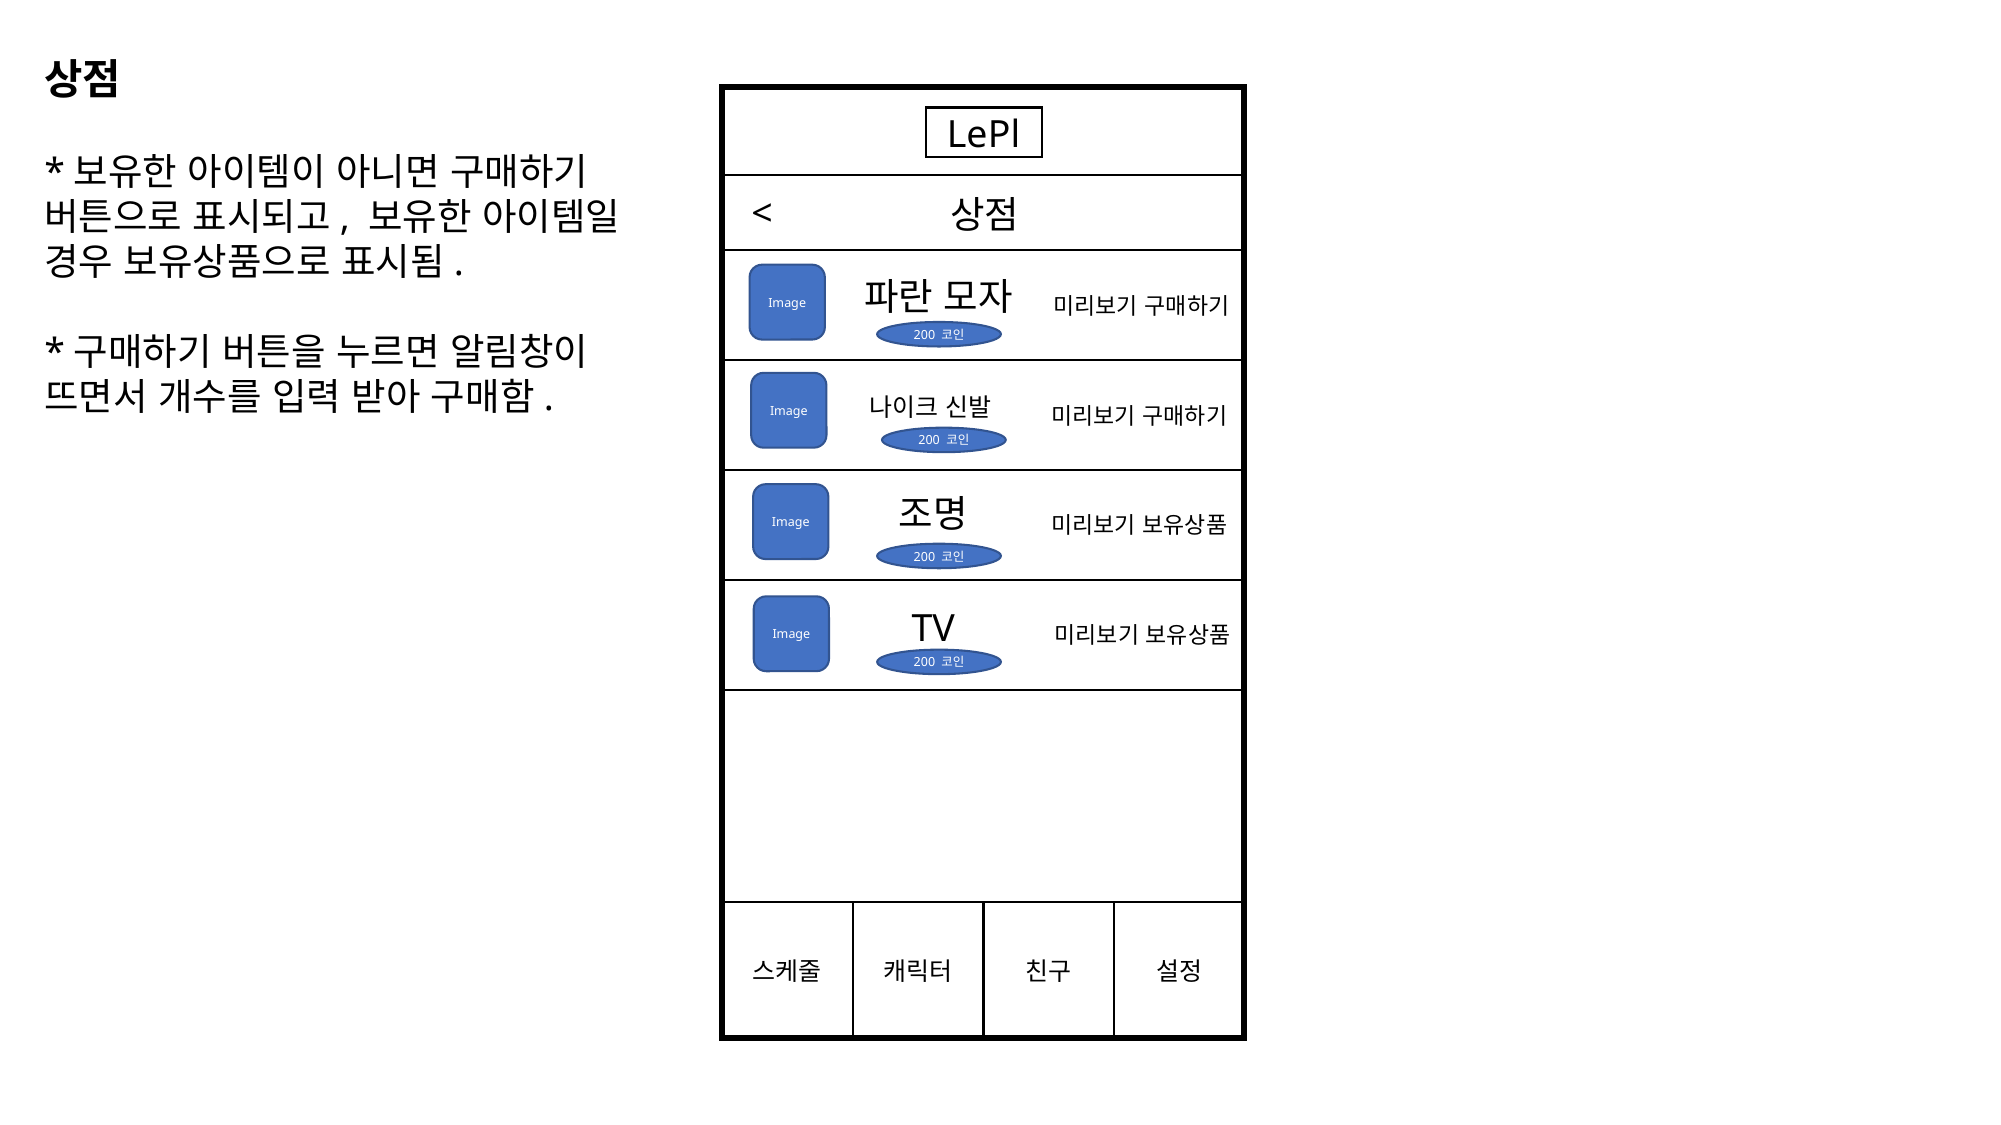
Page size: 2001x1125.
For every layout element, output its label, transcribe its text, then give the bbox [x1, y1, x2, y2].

text_box 200 코인 [880, 426, 1007, 454]
text_box 미리보기 보유상품 [1036, 503, 1243, 546]
text_box 미리보기 구매하기 [1038, 284, 1245, 327]
text_box Image [748, 263, 826, 341]
text_box 미리보기 보유상품 [1039, 613, 1246, 656]
text_box 200 코인 [876, 542, 1003, 570]
text_box [720, 174, 1244, 251]
text_box [721, 251, 1245, 901]
text_box Image [752, 483, 830, 561]
text_box [720, 86, 1244, 174]
text_box TV [896, 596, 970, 651]
text_box 상점 *보유한 아이템이 아니면 구매하기 버튼으로 표시되고, 보유한 아이템일 경우 보유상품으로 표시됨. *구매하기 버튼을 누르면 알림창이 뜨면서 개수를 입력 받아 구매함. [29, 45, 698, 426]
text_box 200 코인 [876, 648, 1003, 676]
text_box 캐릭터 [852, 901, 982, 1039]
text_box 스케줄 [721, 901, 852, 1039]
text_box 파란 모자 [849, 265, 1029, 325]
text_box LePl [925, 106, 1043, 158]
text_box 친구 [982, 901, 1113, 1039]
text_box Image [750, 371, 828, 449]
text_box 설정 [1113, 901, 1246, 1039]
text_box [722, 359, 1246, 469]
text_box [722, 249, 1246, 359]
text_box 미리보기 구매하기 [1036, 394, 1243, 437]
text_box [722, 469, 1246, 579]
text_box [722, 579, 1246, 691]
text_box 나이크 신발 [855, 384, 1033, 429]
text_box Image [752, 595, 831, 673]
text_box 조명 [883, 482, 983, 543]
text_box 200 코인 [876, 320, 1003, 348]
